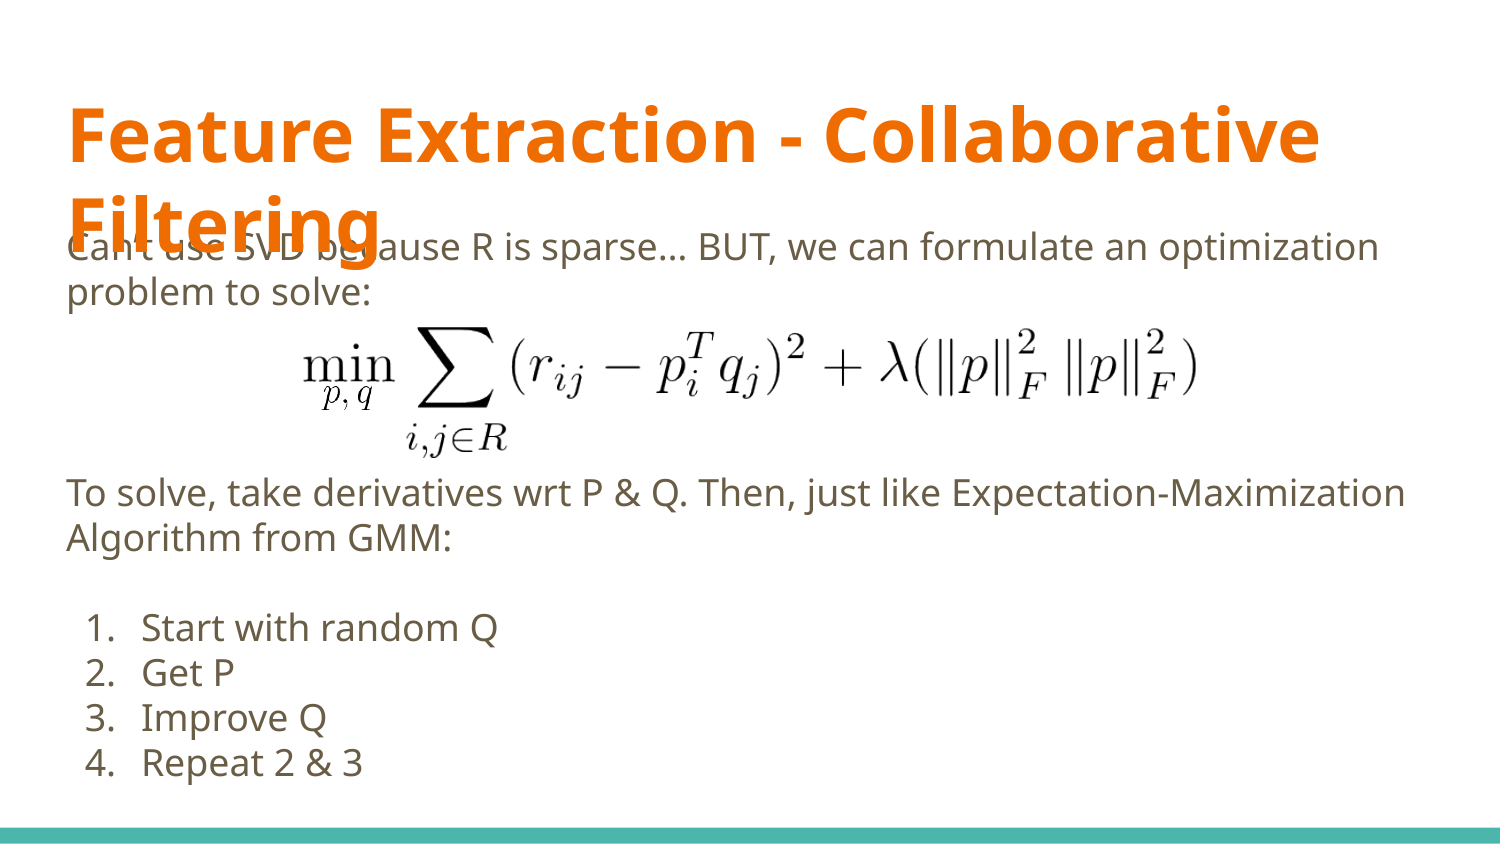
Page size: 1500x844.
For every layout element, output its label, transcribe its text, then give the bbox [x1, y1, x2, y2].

list Can’t use SVD because R is sparse… BUT, we can formulate an optimization problem to solve: To solve, take derivatives wrt P & Q. Then, just like Expectation-Maximization Algorithm from GMM: Start with random Q Get P Improve Q Repeat 2 & 3 [51, 207, 1449, 783]
title Feature Extraction - Collaborative Filtering [51, 72, 1449, 189]
picture [303, 326, 1197, 458]
